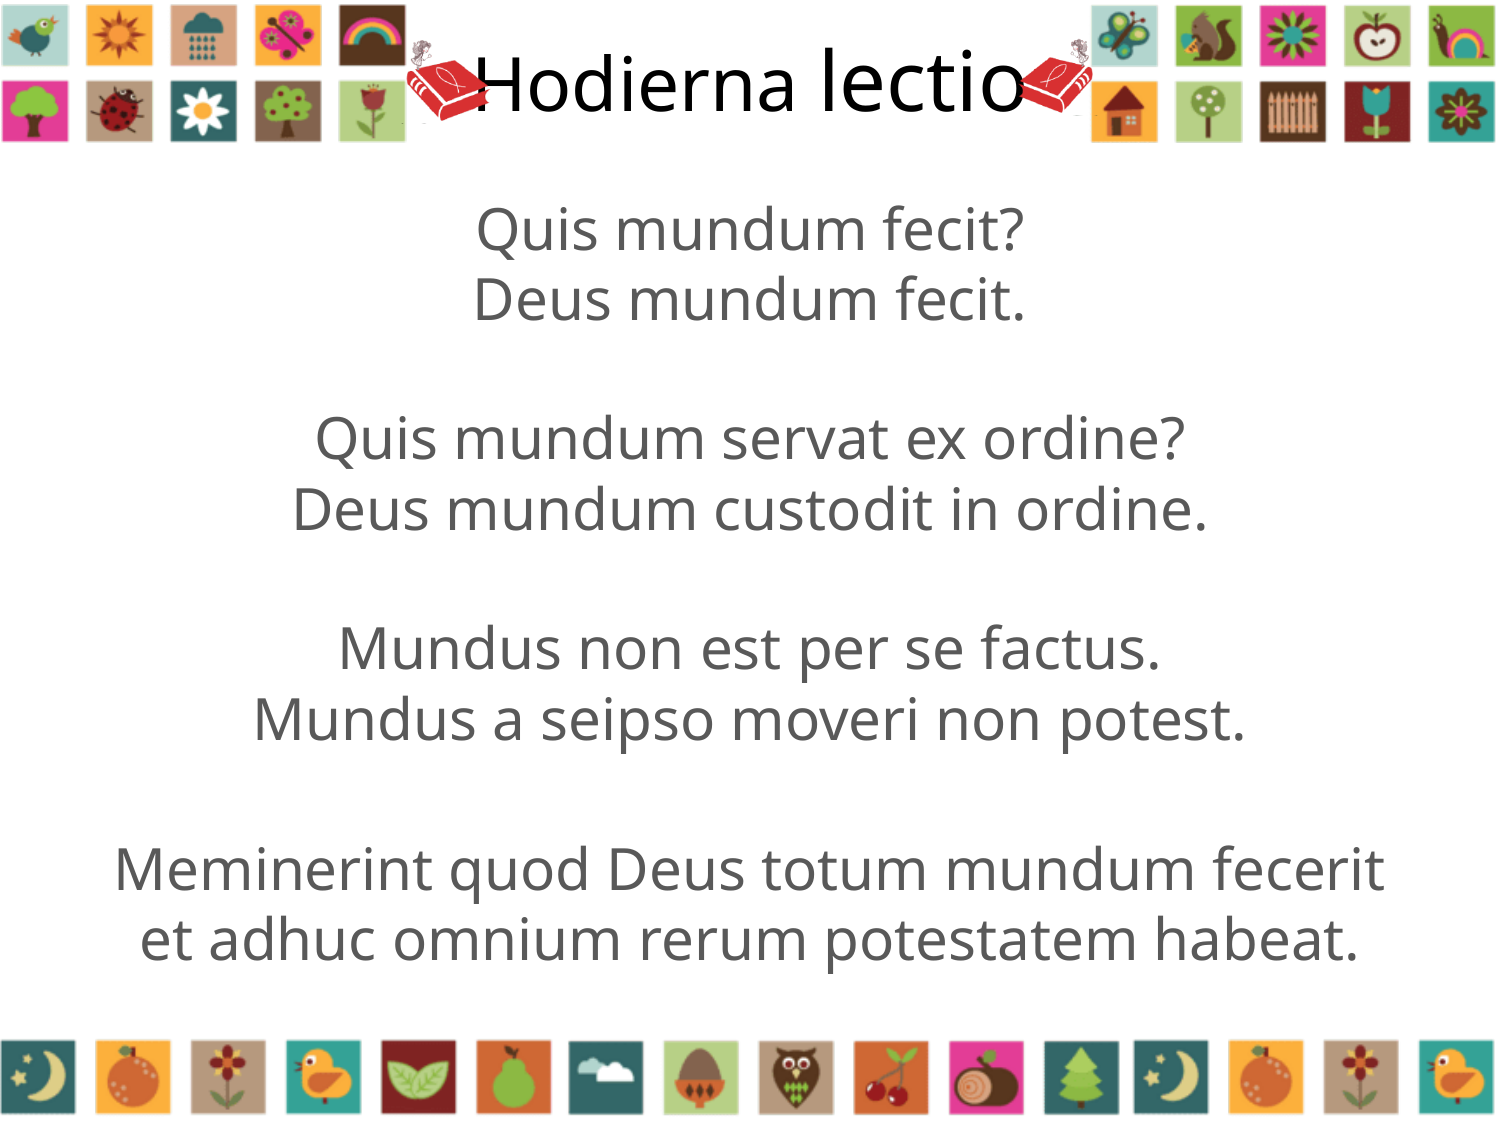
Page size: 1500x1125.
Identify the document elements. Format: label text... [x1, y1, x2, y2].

text_box Hodierna lectio [425, 20, 1078, 136]
text_box Quis mundum fecit? Deus mundum fecit. Quis mundum servat ex ordine? Deus mundum custodit in ordine. Mundus non est per se factus. Mundus a seipso moveri non potest. Meminerint quod Deus totum mundum fecerit et adhuc omnium rerum potestatem habeat. [76, 184, 1424, 979]
picture [0, 3, 520, 150]
picture [991, 3, 1500, 150]
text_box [0, 1028, 1500, 1118]
